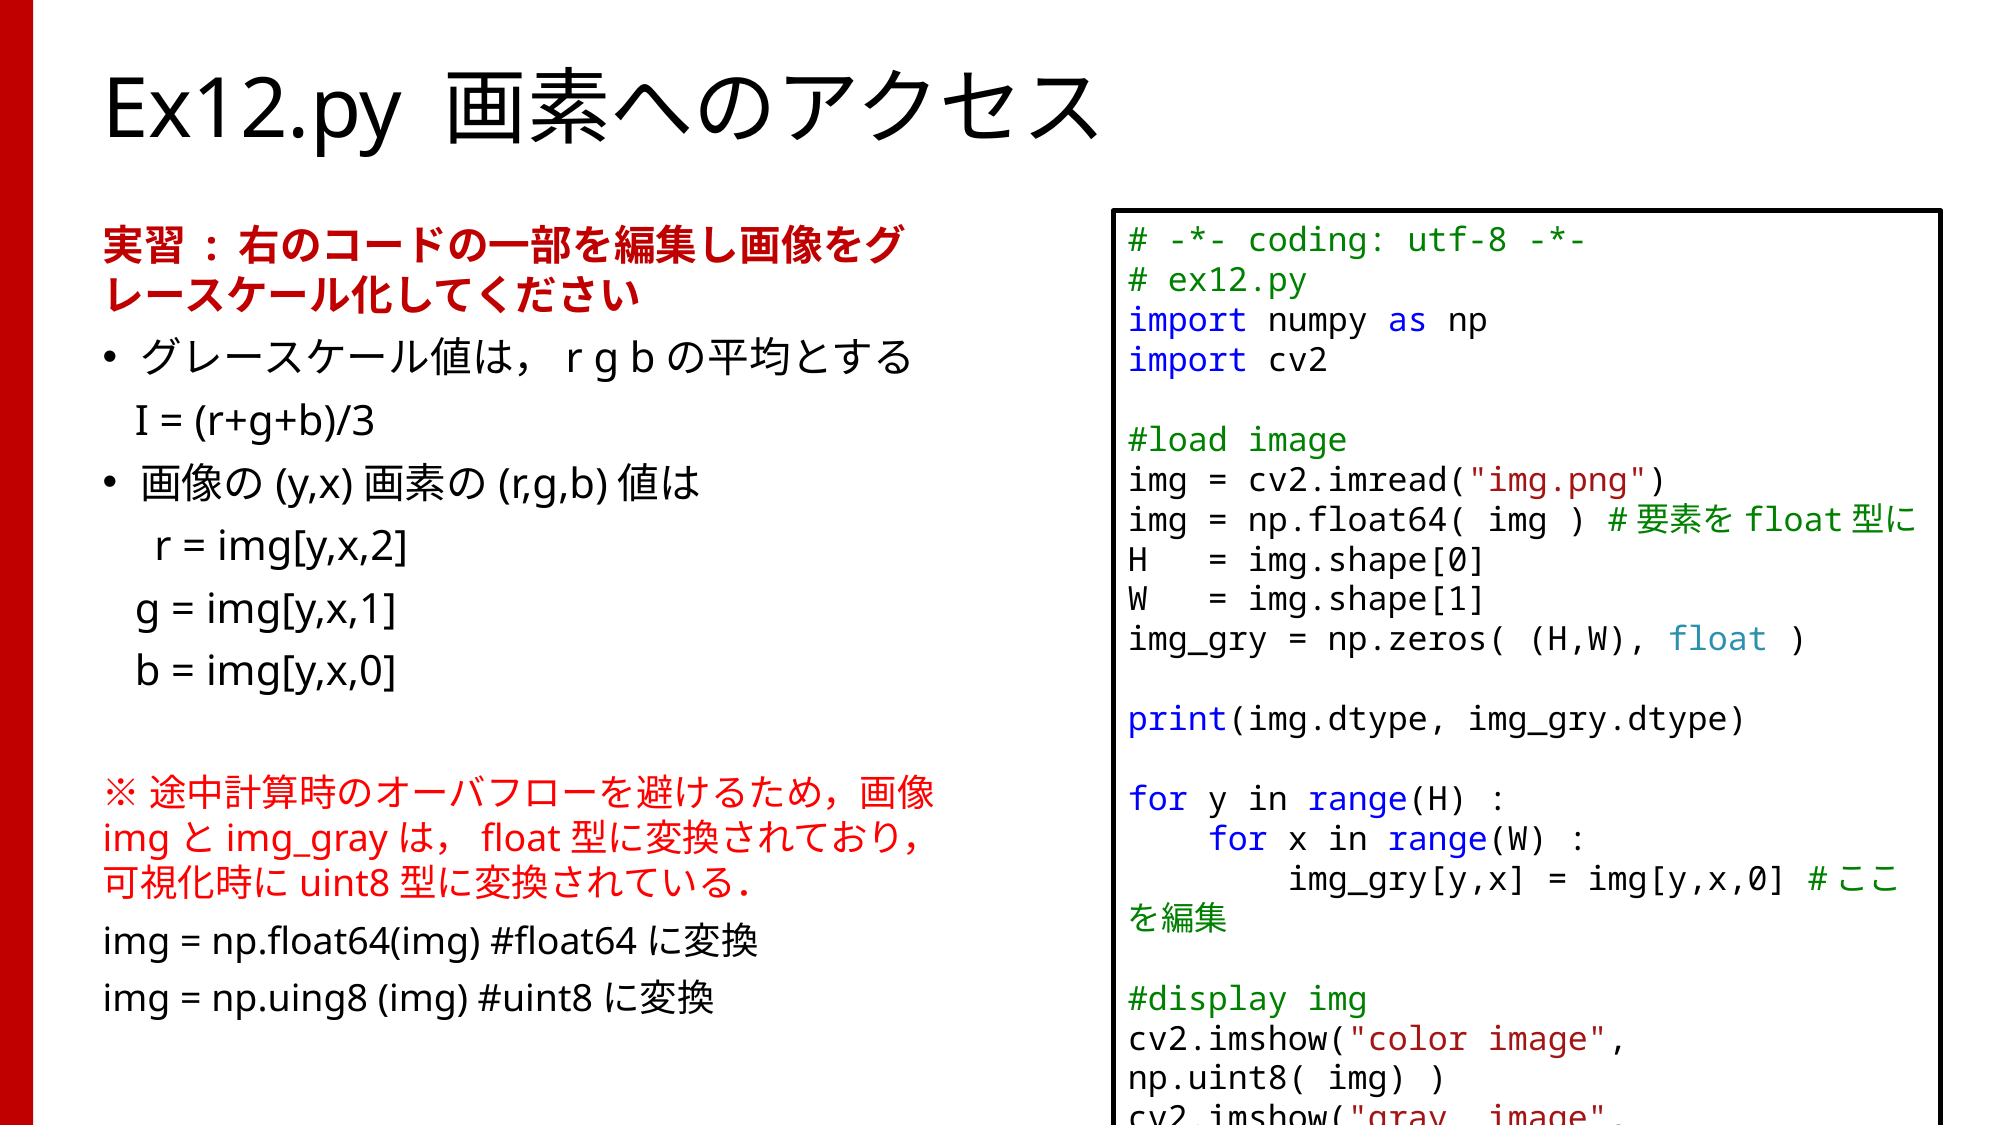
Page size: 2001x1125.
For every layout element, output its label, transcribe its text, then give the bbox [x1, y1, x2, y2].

title Ex12.py 画素へのアクセス [87, 50, 1212, 171]
list 実習 : 右のコードの一部を編集し画像をグレースケール化してください グレースケール値は，r g bの平均とする I = (r+g+b)/3 画像の(y,x)画素の(r,g,b)値は r = img[y,x,2] g = img[y,x,1] b = img[y,x,0] ※途中計算時のオーバフローを避けるため，画像 imgとimg_grayは，float型に変換されており，可視化時にuint8型に変換されている． img = np.float64(img) #float64に変換 img = np.uing8 (img) #uint8に変換 [87, 210, 957, 1080]
text_box # -*- coding: utf-8 -*- # ex12.py import numpy as np import cv2 #load image img = cv2.imread("img.png") img = np.float64( img ) #要素をfloat型に H = img.shape[0] W = img.shape[1] img_gry = np.zeros( (H,W), float ) print(img.dtype, img_gry.dtype) for y in range(H) : for x in range(W) : img_gry[y,x] = img[y,x,0] #ここを編集 #display img cv2.imshow("color image", np.uint8( img) ) cv2.imshow("gray image", np.uint8( img_gry) ) cv2.waitKey() [1113, 210, 1941, 1125]
